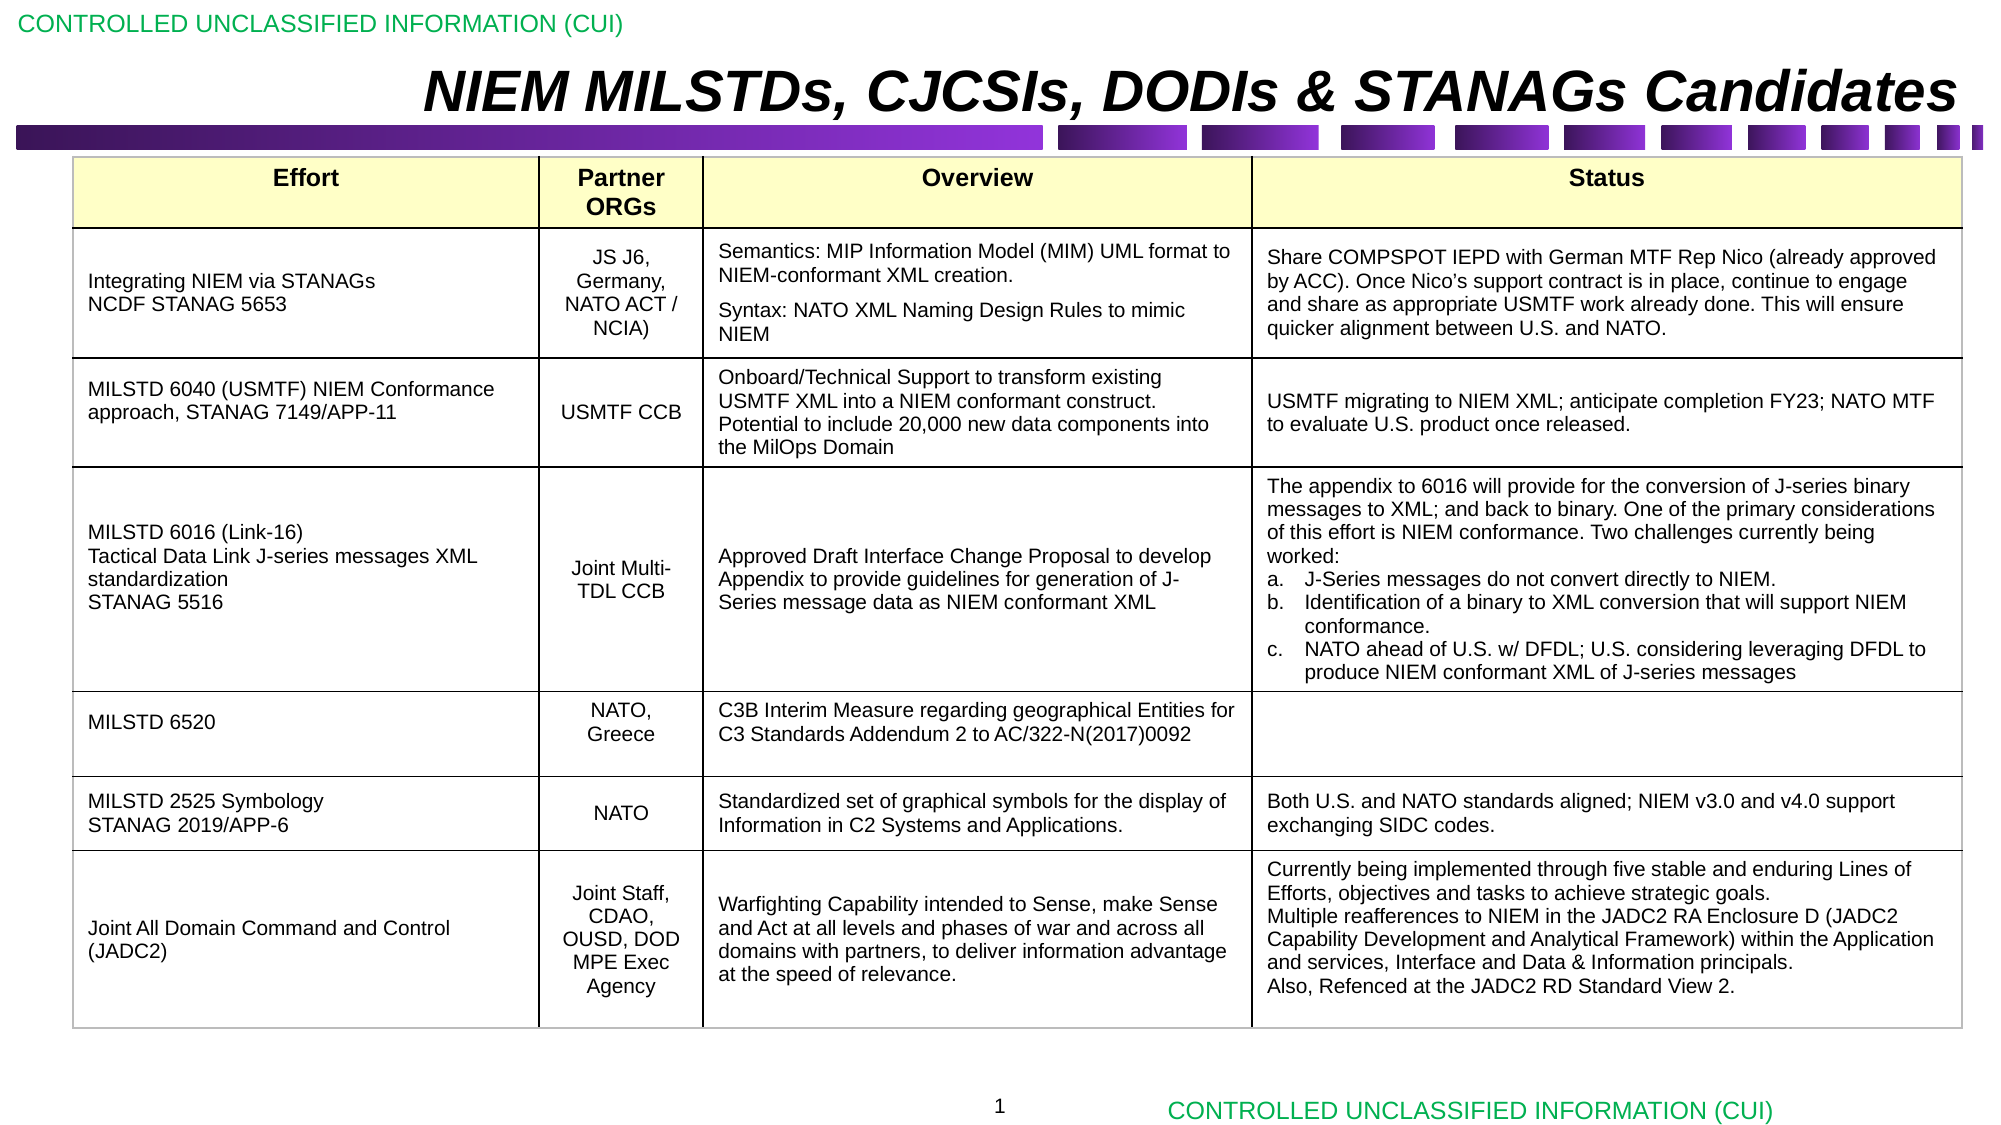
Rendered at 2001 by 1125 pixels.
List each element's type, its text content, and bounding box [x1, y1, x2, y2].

table_header Partner ORGs [540, 158, 702, 227]
table_cell Joint All Domain Command and Control (JADC2) [74, 851, 538, 1027]
table_header Effort [74, 158, 538, 227]
table_header Status [1253, 158, 1961, 227]
table_cell Currently being implemented through five stable and enduring Lines of Efforts, objectives and tasks to achieve strategic goals. Multiple reafferences to NIEM in the JADC2 RA Enclosure D (JADC2 Capability Development and Analytical Framework) within the Application and services, Interface and Data & Information principals. Also, Refenced at the JADC2 RD Standard View 2. [1253, 851, 1961, 1027]
table_cell Share COMPSPOT IEPD with German MTF Rep Nico (already approved by ACC). Once Nico’s support contract is in place, continue to engage and share as appropriate USMTF work already done. This will ensure quicker alignment between U.S. and NATO. [1253, 229, 1961, 357]
table_cell Approved Draft Interface Change Proposal to develop Appendix to provide guidelines for generation of J-Series message data as NIEM conformant XML [704, 468, 1251, 691]
table_cell Onboard/Technical Support to transform existing USMTF XML into a NIEM conformant construct. Potential to include 20,000 new data components into the MilOps Domain [704, 359, 1251, 466]
slide_number 1 [791, 1049, 1209, 1125]
table_cell Standardized set of graphical symbols for the display of Information in C2 Systems and Applications. [704, 777, 1251, 850]
table_cell MILSTD 6520 [74, 692, 538, 776]
table_cell MILSTD 6016 (Link-16) Tactical Data Link J-series messages XML standardization STANAG 5516 [74, 468, 538, 691]
table_cell C3B Interim Measure regarding geographical Entities for C3 Standards Addendum 2 to AC/322-N(2017)0092 [704, 692, 1251, 776]
table_cell NATO, Greece [540, 692, 702, 776]
table_cell Joint Multi-TDL CCB [540, 468, 702, 691]
table_cell USMTF CCB [540, 359, 702, 466]
table_cell MILSTD 2525 Symbology STANAG 2019/APP-6 [74, 777, 538, 850]
table_cell Joint Staff, CDAO, OUSD, DOD MPE Exec Agency [540, 851, 702, 1027]
table_cell MILSTD 6040 (USMTF) NIEM Conformance approach, STANAG 7149/APP-11 [74, 359, 538, 466]
table_cell Both U.S. and NATO standards aligned; NIEM v3.0 and v4.0 support exchanging SIDC codes. [1253, 777, 1961, 850]
table_cell Warfighting Capability intended to Sense, make Sense and Act at all levels and phases of war and across all domains with partners, to deliver information advantage at the speed of relevance. [704, 851, 1251, 1027]
table_cell [1253, 692, 1961, 776]
table_header Overview [704, 158, 1251, 227]
table_cell JS J6, Germany, NATO ACT / NCIA) [540, 229, 702, 357]
table_cell Semantics: MIP Information Model (MIM) UML format to NIEM-conformant XML creation. Syntax: NATO XML Naming Design Rules to mimic NIEM [704, 229, 1251, 357]
table_cell NATO [540, 777, 702, 850]
title NIEM MILSTDs, CJCSIs, DODIs & STANAGs Candidates [266, 24, 1984, 132]
table_cell USMTF migrating to NIEM XML; anticipate completion FY23; NATO MTF to evaluate U.S. product once released. [1253, 359, 1961, 466]
table_cell The appendix to 6016 will provide for the conversion of J-series binary messages to XML; and back to binary. One of the primary considerations of this effort is NIEM conformance. Two challenges currently being worked: J-Series messages do not convert directly to NIEM. Identification of a binary to XML conversion that will support NIEM conformance. NATO ahead of U.S. w/ DFDL; U.S. considering leveraging DFDL to produce NIEM conformant XML of J-series messages [1253, 468, 1961, 691]
table_cell Integrating NIEM via STANAGs NCDF STANAG 5653 [74, 229, 538, 357]
